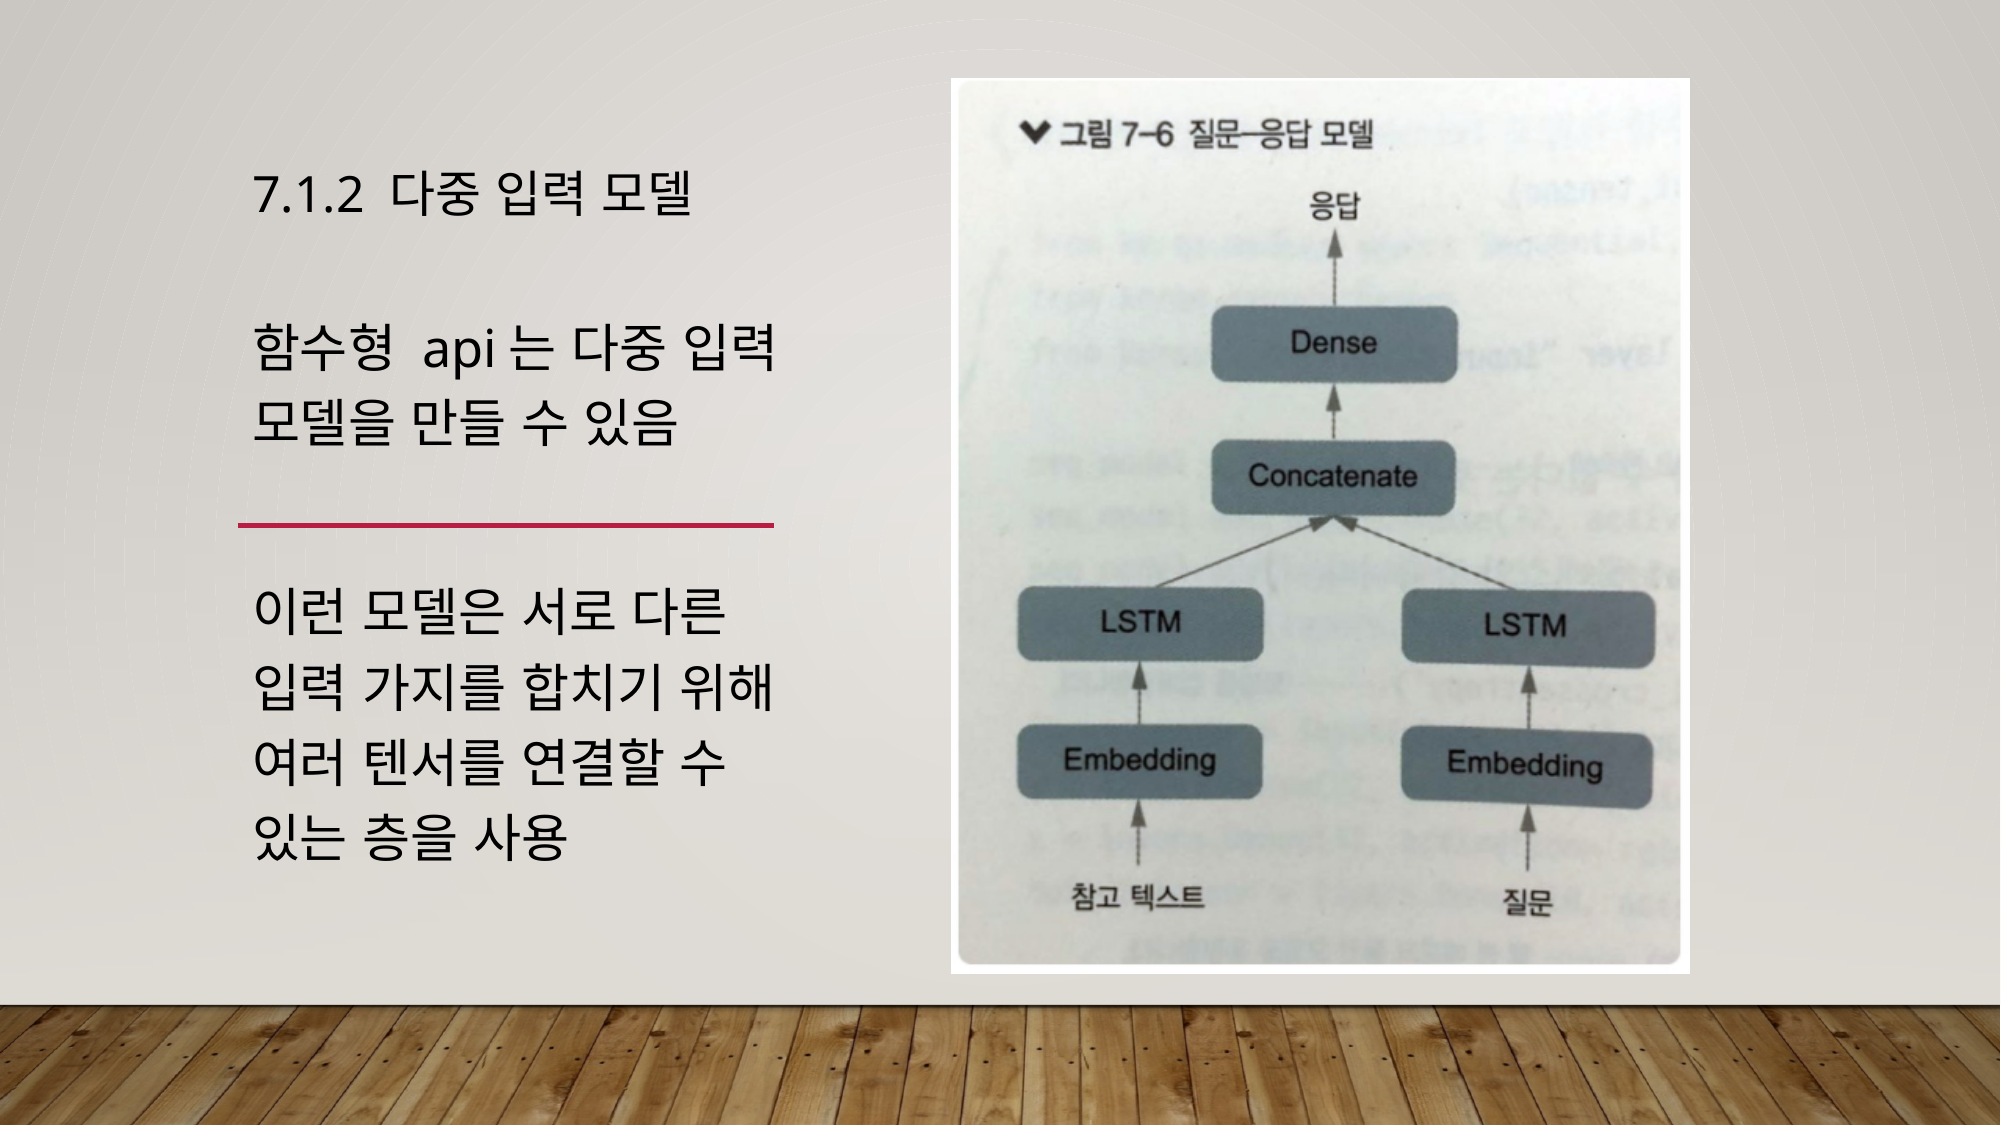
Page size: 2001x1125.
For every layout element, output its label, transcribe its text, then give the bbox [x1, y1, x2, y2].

picture [0, 1005, 2000, 1125]
picture [951, 77, 1690, 974]
list 함수형 api는 다중 입력 모델을 만들 수 있음 이런 모델은 서로 다른 입력 가지를 합치기 위해 여러 텐서를 연결할 수 있는 층을 사용 [236, 294, 797, 896]
title 7.1.2 다중 입력 모델 [236, 131, 774, 231]
